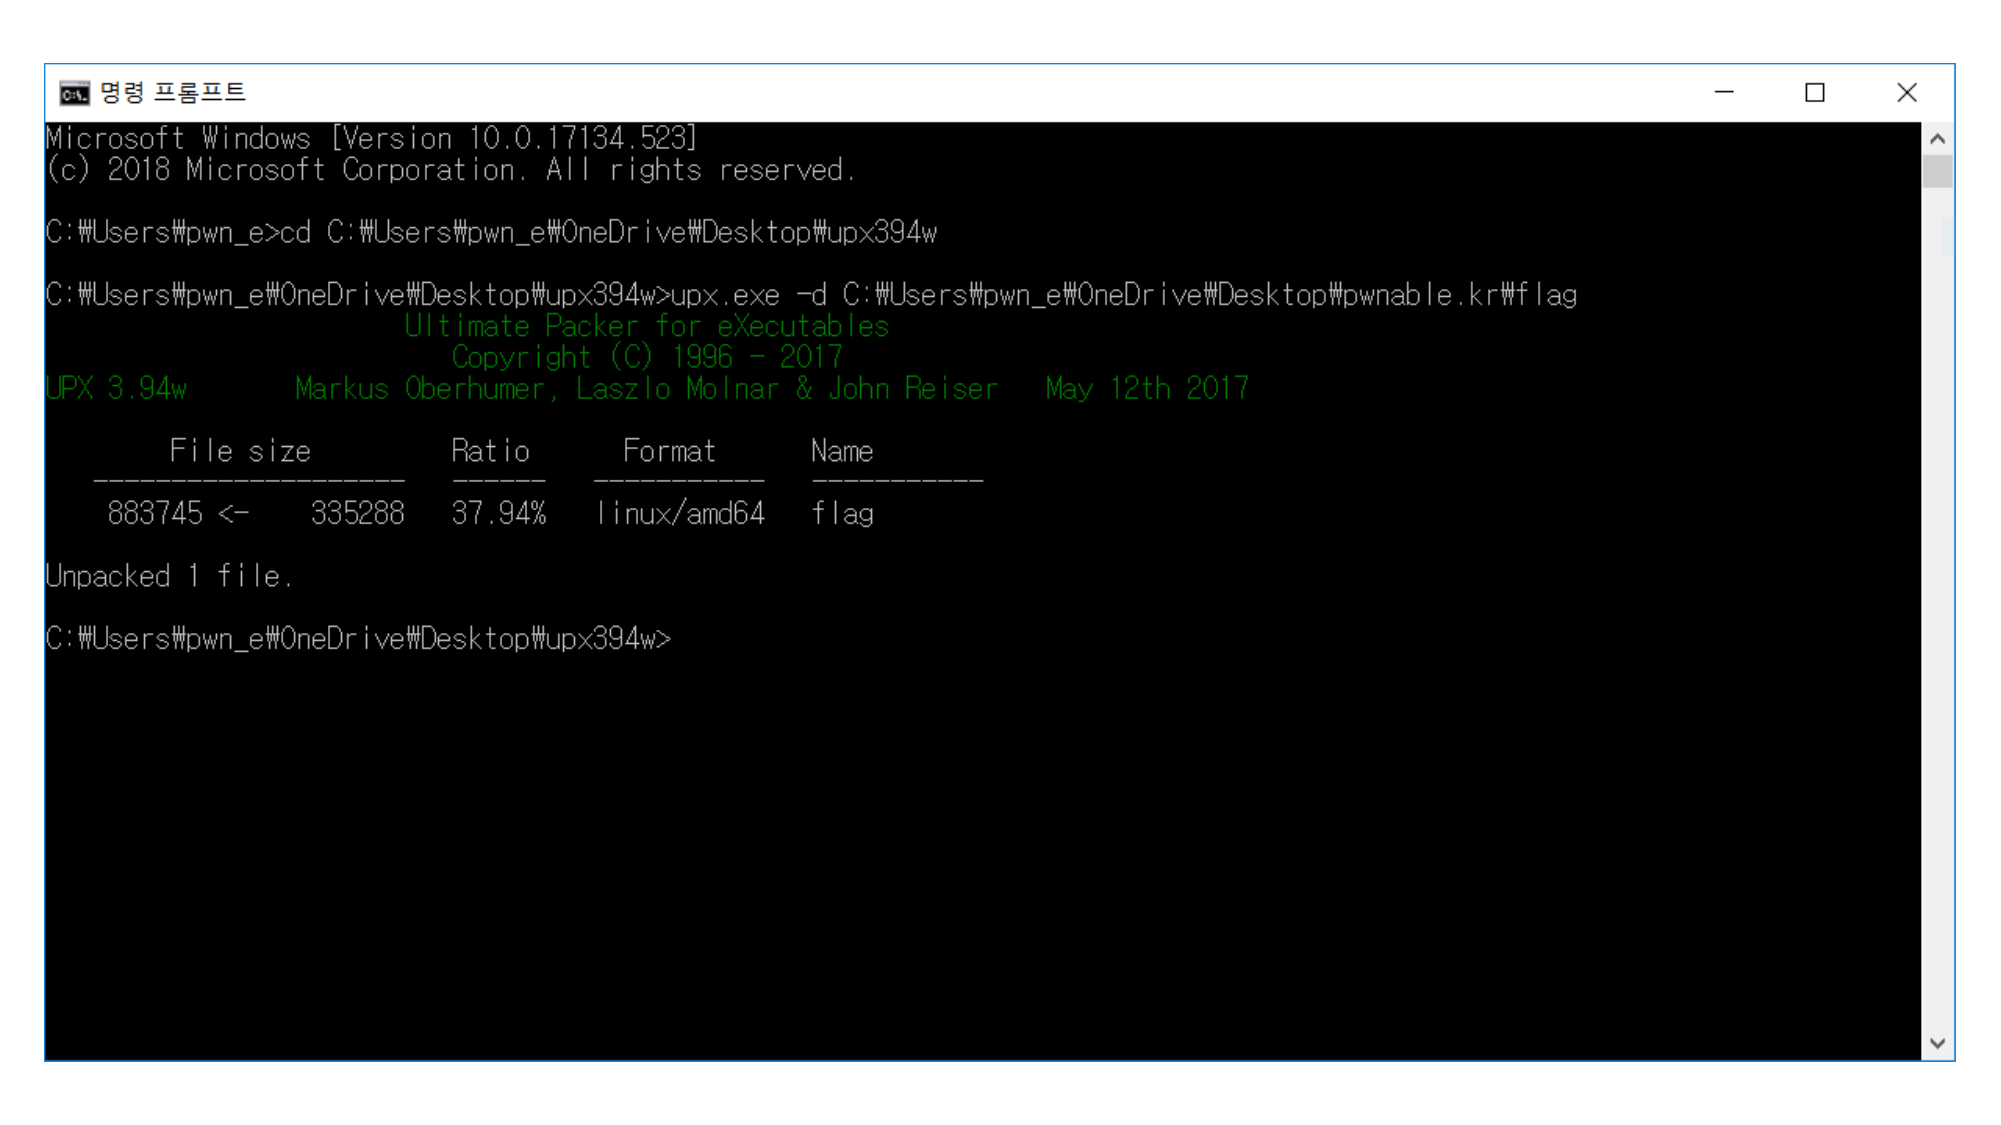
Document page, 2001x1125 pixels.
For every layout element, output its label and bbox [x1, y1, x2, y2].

picture [44, 63, 1956, 1062]
